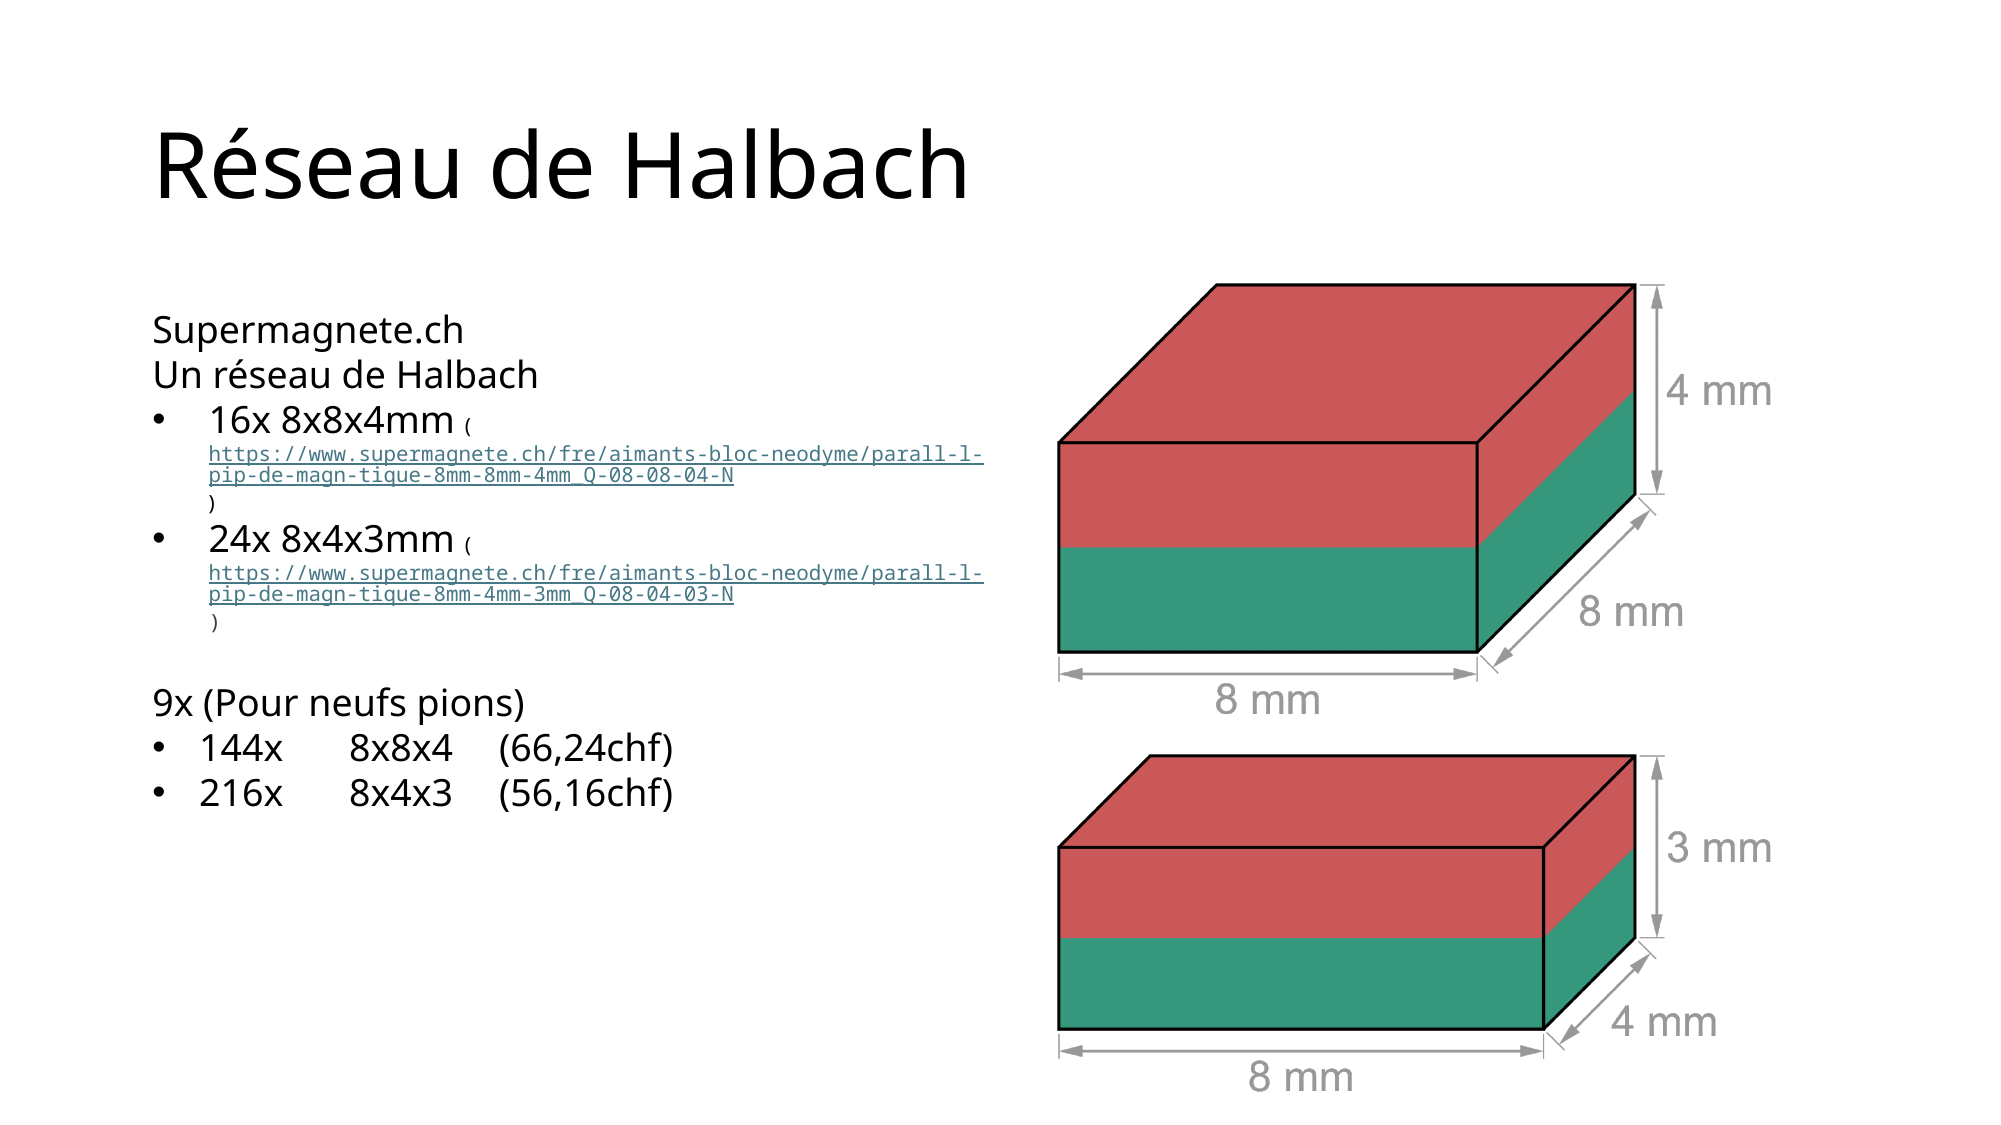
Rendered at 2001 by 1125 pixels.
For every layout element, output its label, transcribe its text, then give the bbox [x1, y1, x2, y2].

title Réseau de Halbach [137, 59, 1863, 278]
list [1043, 749, 1826, 1125]
text_box Supermagnete.ch Un réseau de Halbach 16x 8x8x4mm (https://www.supermagnete.ch/fre/aimants-bloc-neodyme/parall-l-pip-de-magn-tique-8mm-8mm-4mm_Q-08-08-04-N) 24x 8x4x3mm (https://www.supermagnete.ch/fre/aimants-bloc-neodyme/parall-l-pip-de-magn-tique-8mm-4mm-3mm_Q-08-04-03-N) 9x (Pour neufs pions) 144x 8x8x4 (66,24chf) 216x 8x4x3 (56,16chf) [137, 298, 1007, 1022]
picture [1043, 269, 1826, 749]
